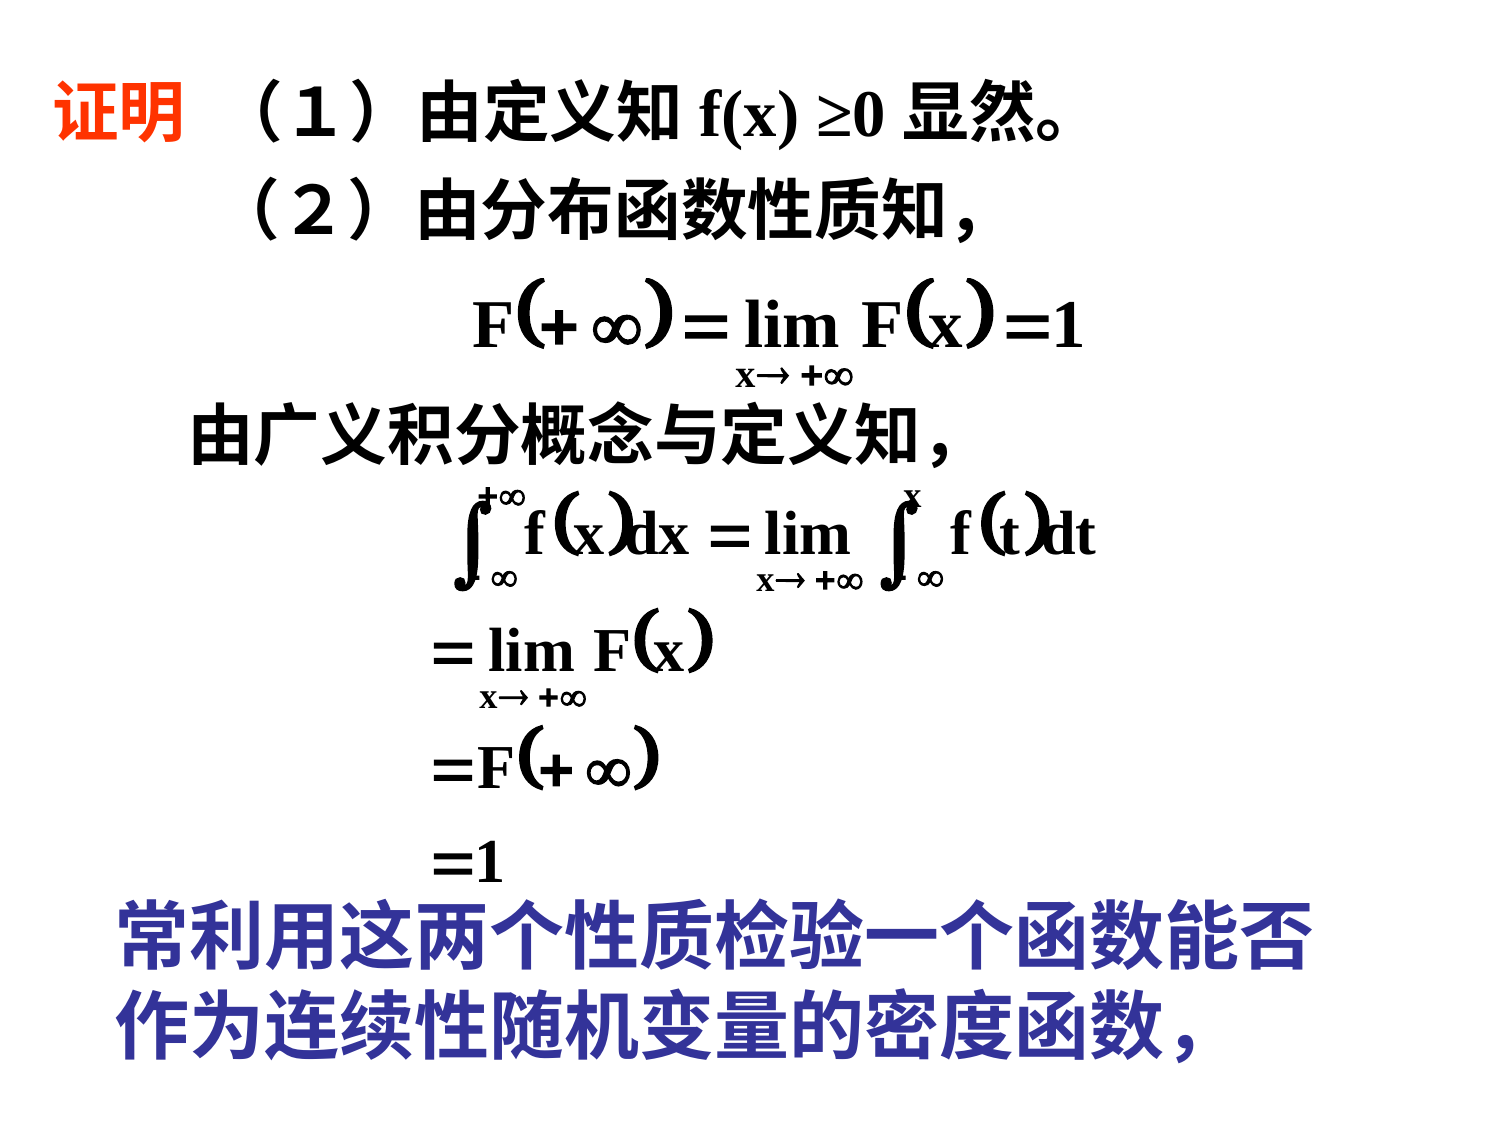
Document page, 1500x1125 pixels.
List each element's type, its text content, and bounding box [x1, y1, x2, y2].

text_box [462, 278, 1096, 405]
text_box 证明 （１）由定义知f(x) ≥0显然。 [37, 62, 1150, 158]
text_box 由广义积分概念与定义知， [172, 385, 1003, 480]
text_box 常利用这两个性质检验一个函数能否作为连续性随机变量的密度函数， [100, 881, 1364, 1077]
text_box （２）由分布函数性质知， [199, 160, 1086, 256]
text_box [418, 467, 1110, 896]
